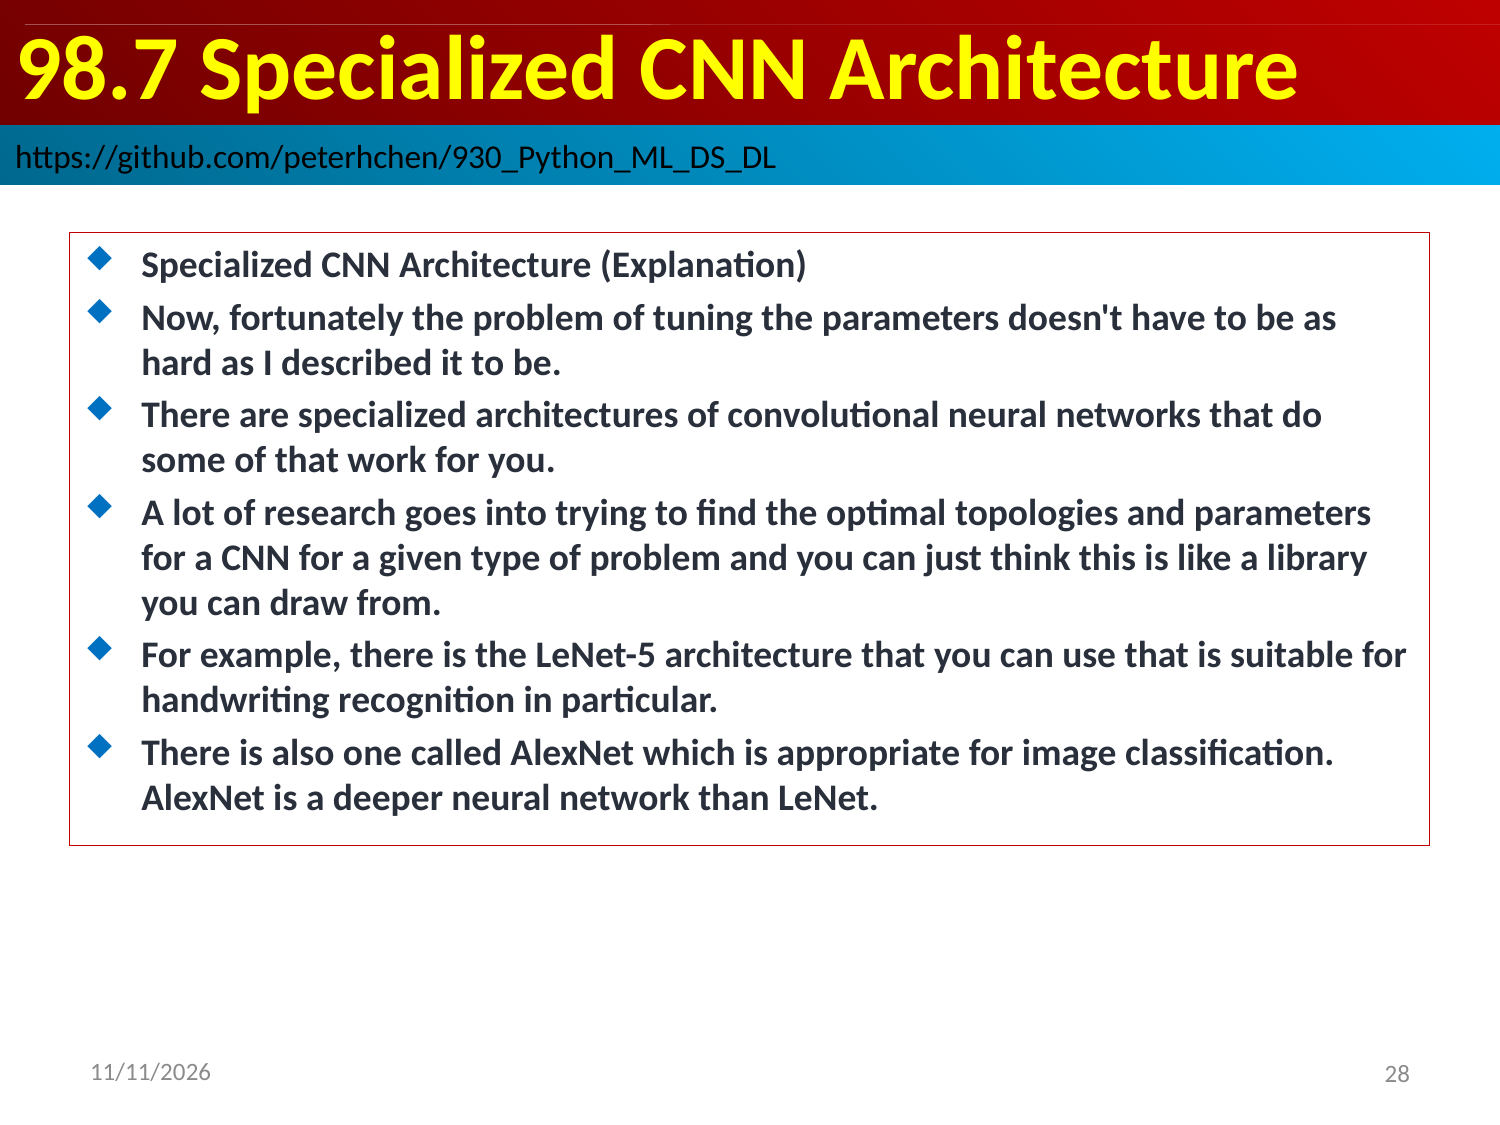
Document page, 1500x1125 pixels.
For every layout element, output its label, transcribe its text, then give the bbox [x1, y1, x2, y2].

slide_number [75, 1040, 425, 1101]
text_box https://github.com/peterhchen/930_Python_ML_DS_DL [0, 125, 1500, 185]
subtitle Specialized CNN Architecture (Explanation) Now, fortunately the problem of tuning the parameters doesn't have to be as hard as I described it to be. There are specialized architectures of convolutional neural networks that do some of that work for you. A lot of research goes into trying to find the optimal topologies and parameters for a CNN for a given type of problem and you can just think this is like a library you can draw from. For example, there is the LeNet-5 architecture that you can use that is suitable for handwriting recognition in particular. There is also one called AlexNet which is appropriate for image classification. AlexNet is a deeper neural network than LeNet. [69, 232, 1430, 846]
slide_number 28 [1074, 1042, 1425, 1103]
title 98.7 Specialized CNN Architecture [0, 0, 1500, 125]
